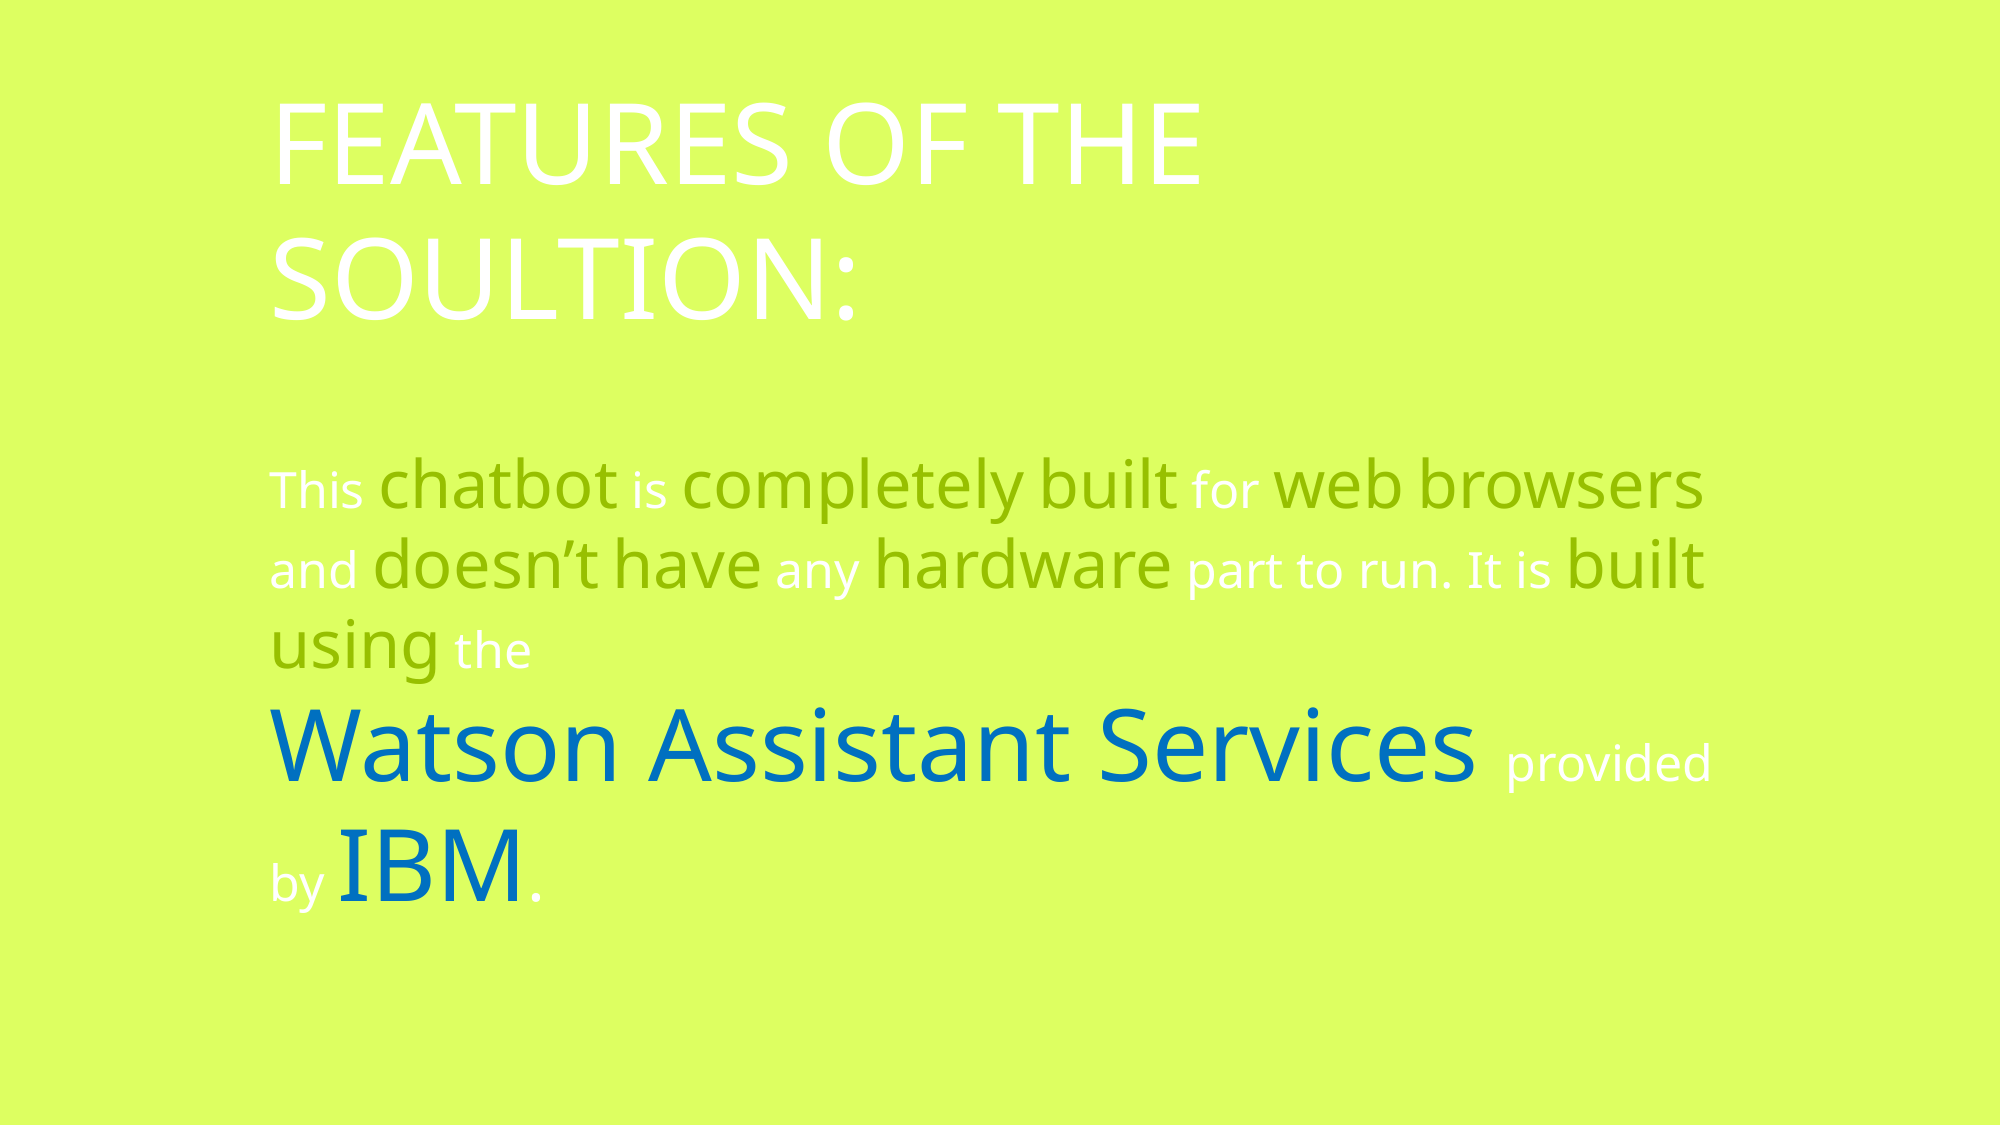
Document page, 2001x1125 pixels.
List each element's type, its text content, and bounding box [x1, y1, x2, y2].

text_box FEATURES OF THE SOULTION: This chatbot is completely built for web browsers and doesn’t have any hardware part to run. It is built using the Watson Assistant Services provided by IBM. [254, 64, 1746, 930]
